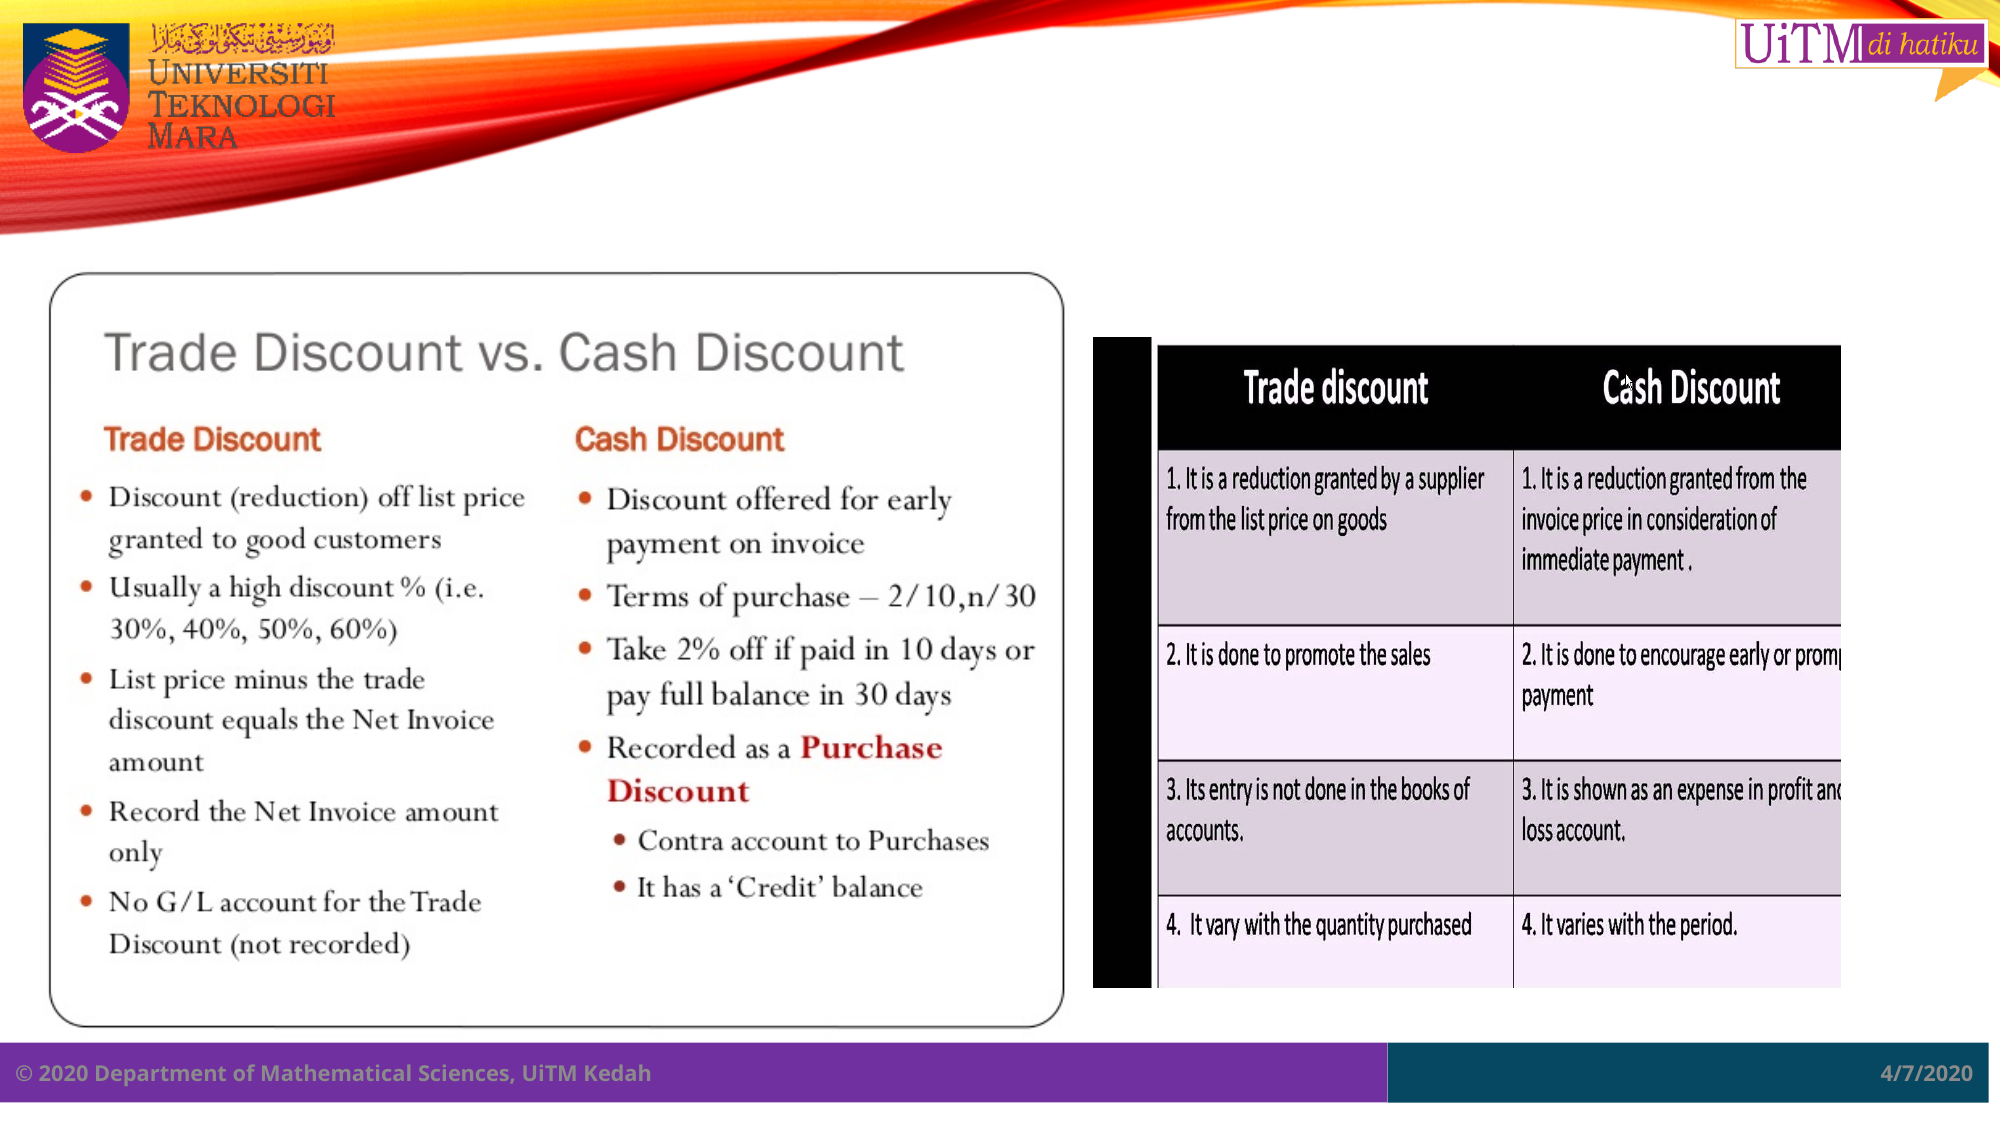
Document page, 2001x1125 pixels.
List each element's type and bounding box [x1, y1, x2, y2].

picture [959, 337, 1976, 988]
picture [0, 0, 2000, 237]
list [0, 266, 1308, 1039]
